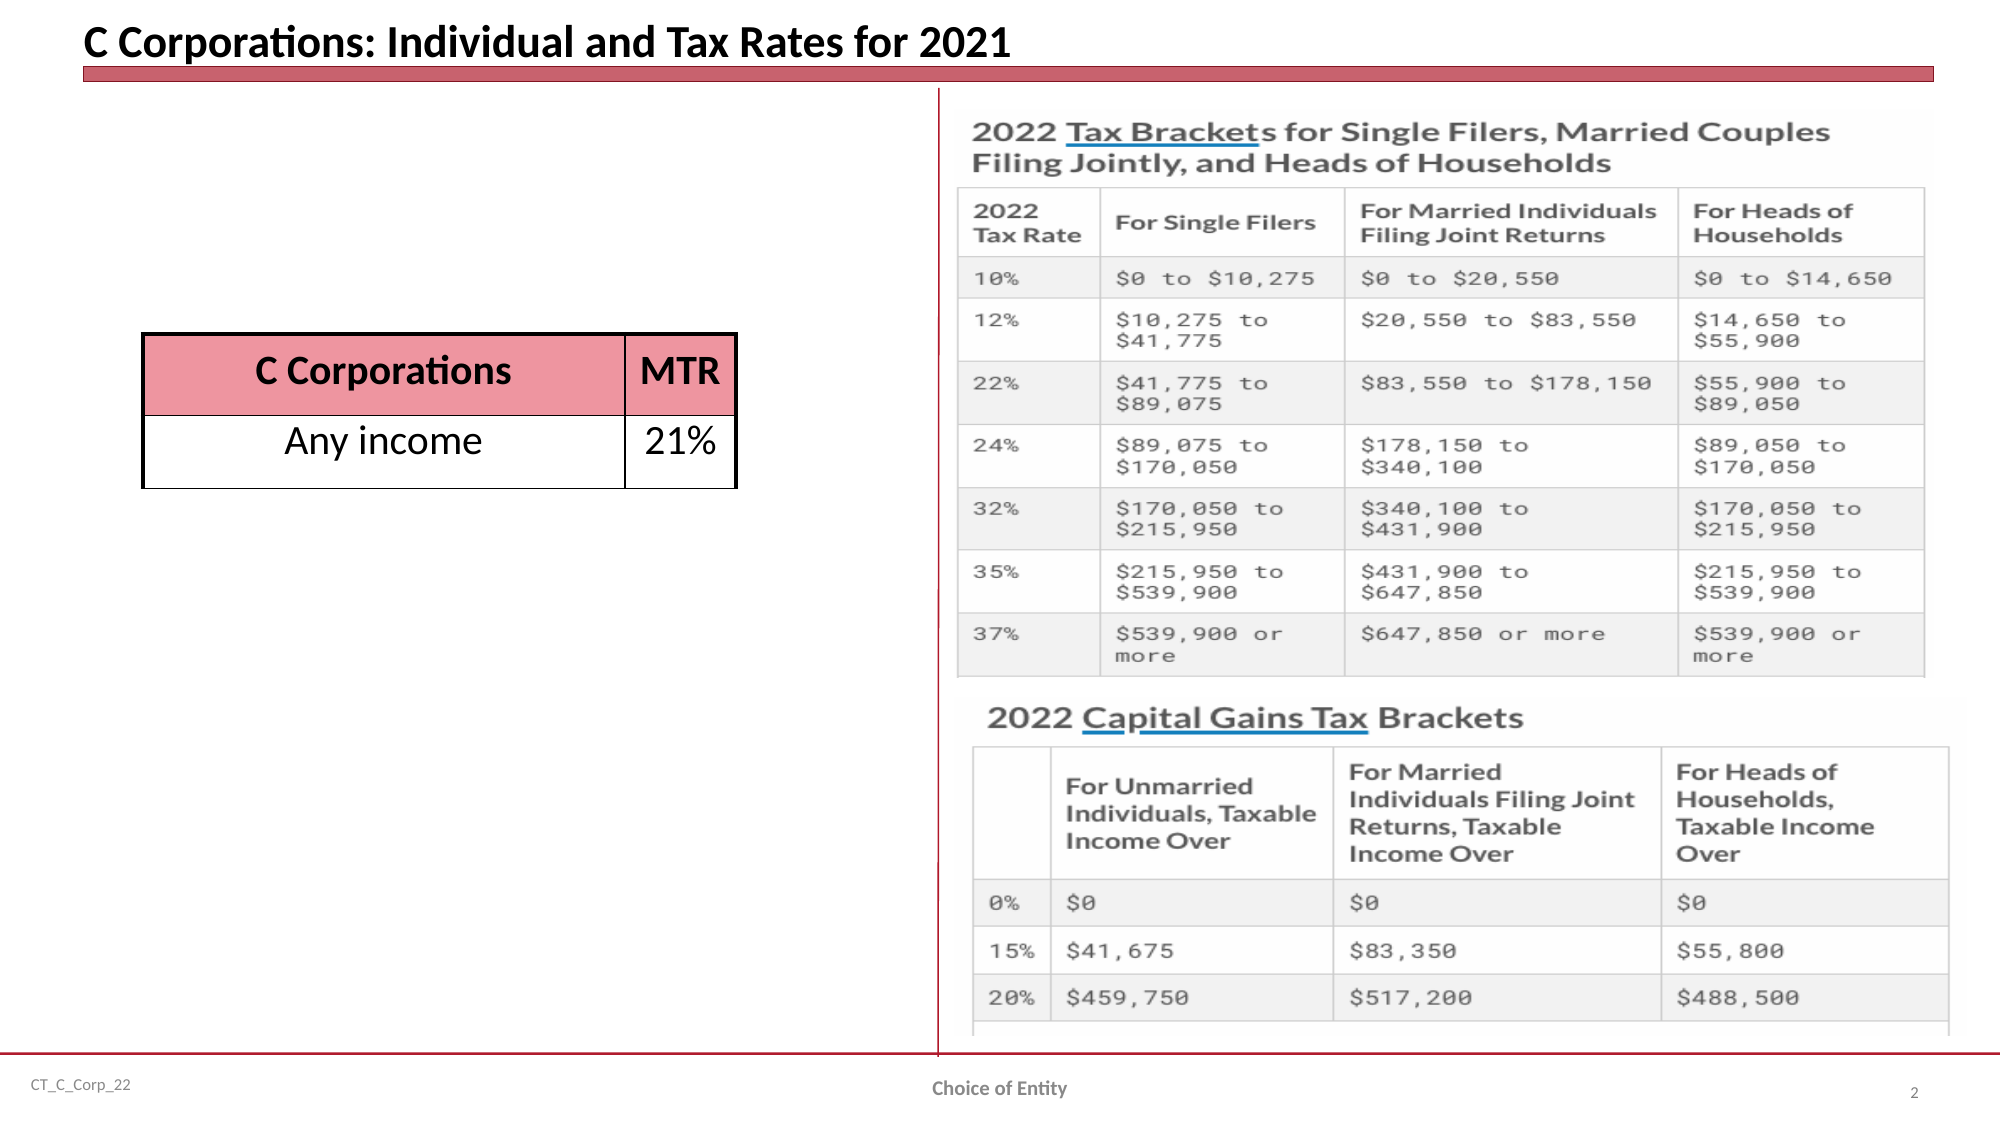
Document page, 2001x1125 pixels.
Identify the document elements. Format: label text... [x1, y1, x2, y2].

picture [954, 109, 1934, 678]
footer Choice of Entity [683, 1056, 1317, 1117]
table_header C Corporations [145, 336, 624, 415]
table_cell Any income [145, 416, 624, 488]
picture [954, 697, 1968, 1036]
table_cell 21% [626, 416, 734, 488]
slide_number 2 [1834, 1061, 1934, 1122]
table_header MTR [626, 336, 734, 415]
title C Corporations: Individual and Tax Rates for 2021 [83, 6, 1935, 67]
